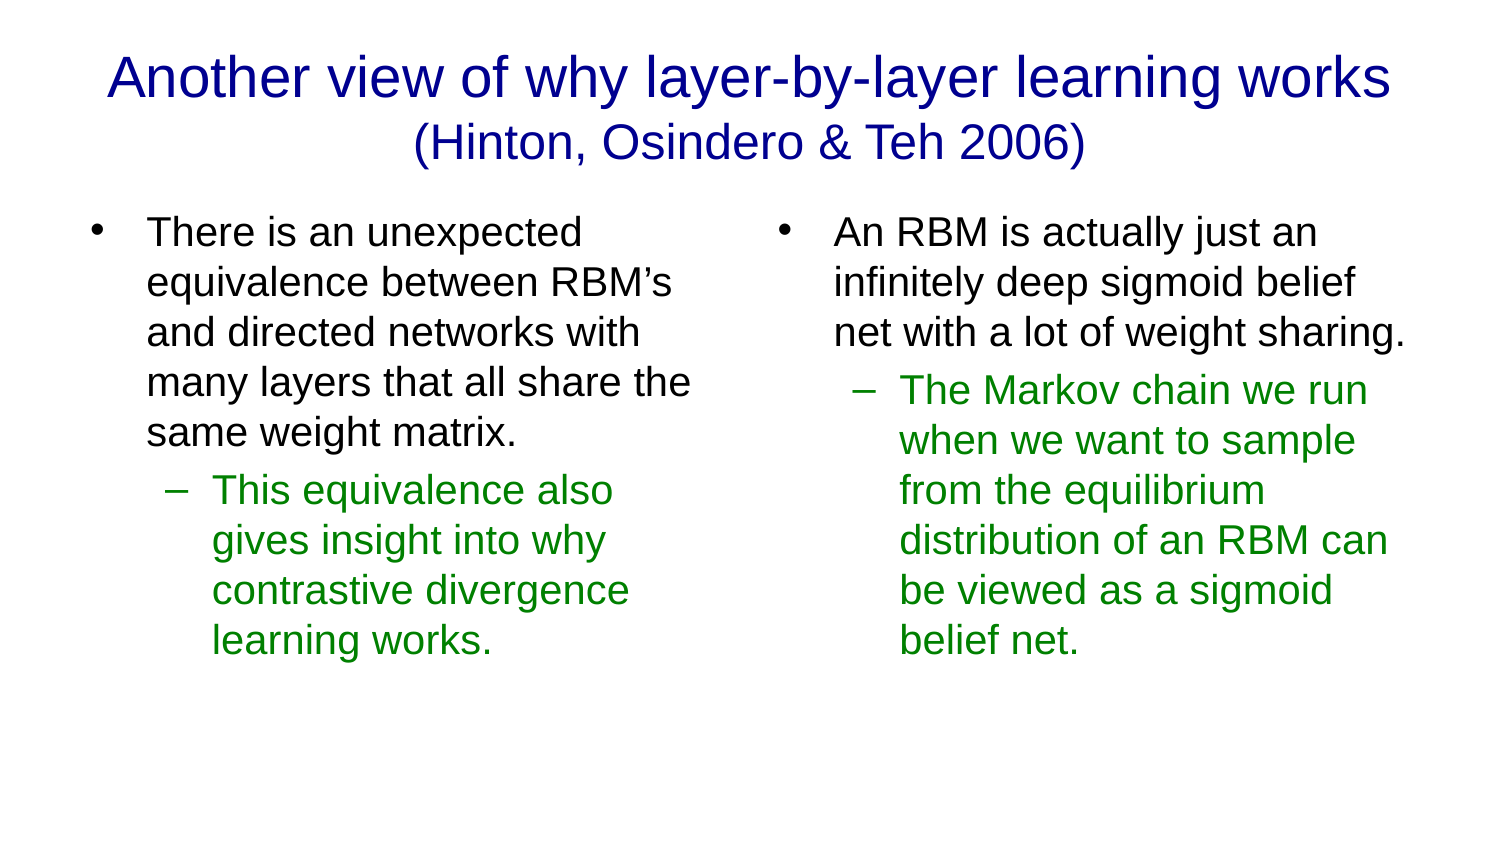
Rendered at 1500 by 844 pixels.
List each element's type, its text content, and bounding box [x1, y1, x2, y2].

title Another view of why layer-by-layer learning works (Hinton, Osindero & Teh 2006) [75, 33, 1425, 175]
list An RBM is actually just an infinitely deep sigmoid belief net with a lot of weight sharing. The Markov chain we run when we want to sample from the equilibrium distribution of an RBM can be viewed as a sigmoid belief net. [762, 196, 1425, 754]
list There is an unexpected equivalence between RBM’s and directed networks with many layers that all share the same weight matrix. This equivalence also gives insight into why contrastive divergence learning works. [75, 196, 738, 754]
